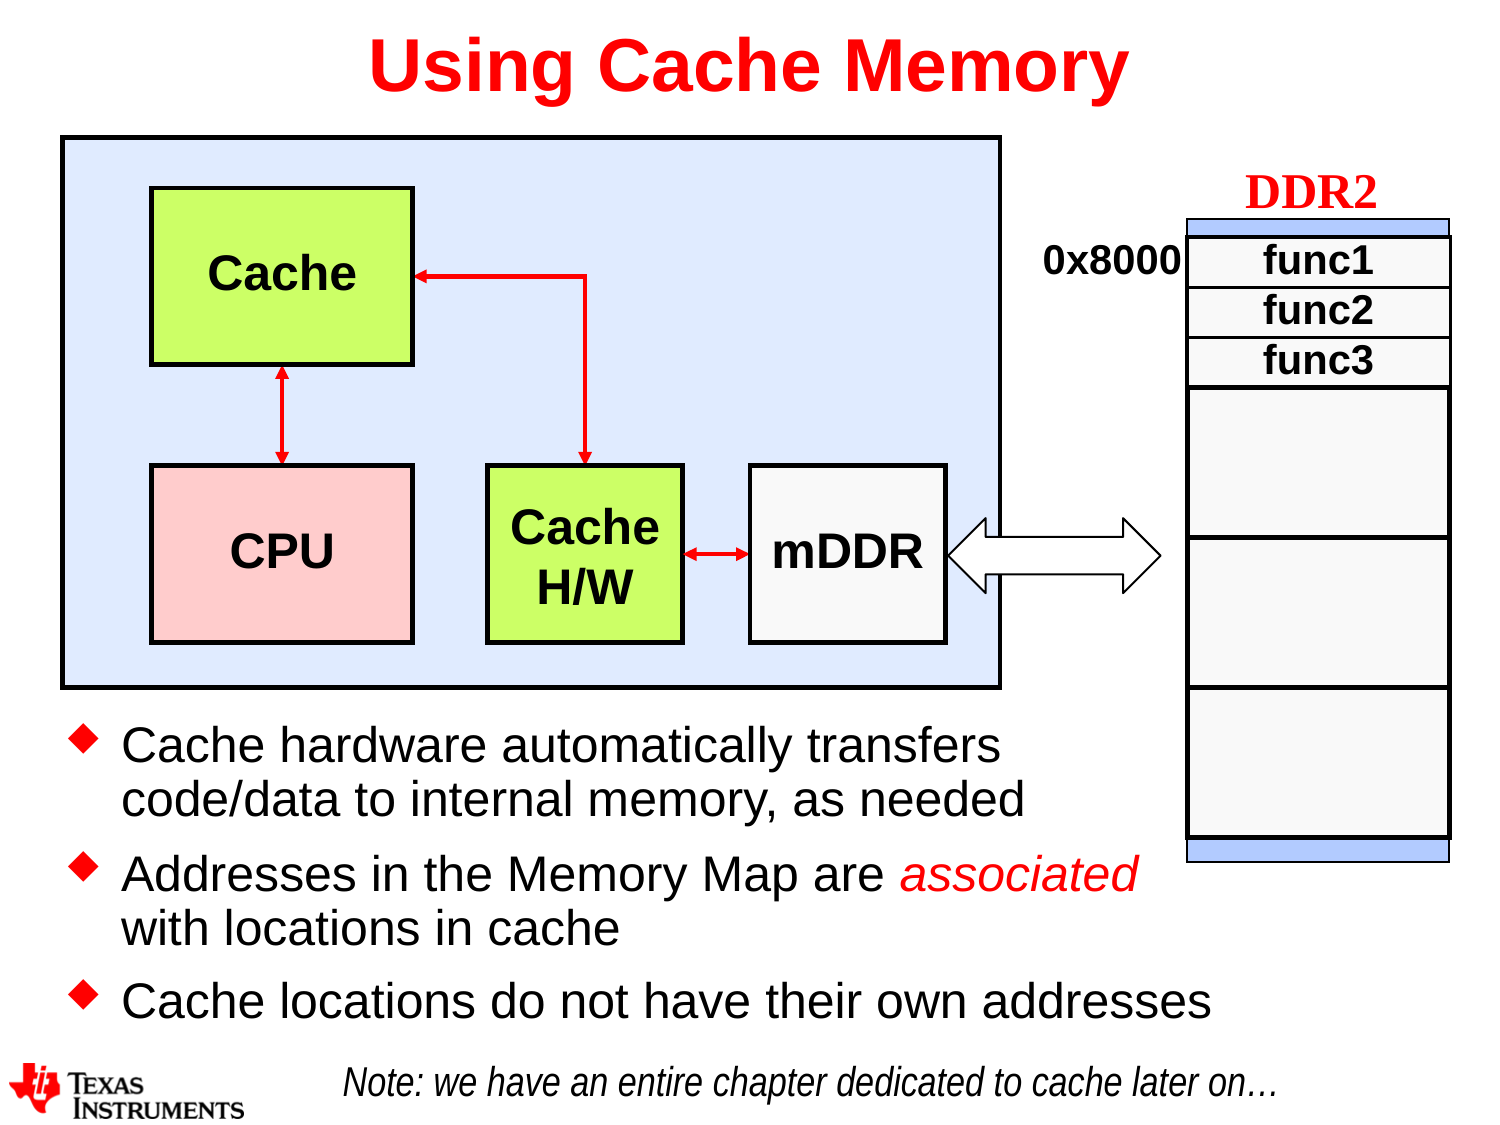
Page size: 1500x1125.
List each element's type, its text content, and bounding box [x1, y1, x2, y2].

text_box [1187, 387, 1450, 537]
text_box [1187, 537, 1450, 687]
text_box DDR2 [1229, 162, 1394, 219]
text_box [1275, 838, 1450, 863]
picture [8, 1062, 245, 1120]
text_box [1187, 687, 1450, 838]
text_box Cache [151, 187, 413, 365]
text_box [412, 276, 586, 467]
text_box [948, 518, 1161, 594]
text_box Cache H/W [487, 465, 683, 643]
text_box CPU [151, 465, 413, 643]
text_box Note: we have an entire chapter dedicated to cache later on… [327, 1057, 1296, 1112]
text_box 0x8000 [1062, 237, 1163, 288]
text_box [1187, 219, 1450, 237]
text_box func1 [1187, 237, 1450, 287]
text_box [62, 137, 1000, 688]
text_box mDDR [750, 465, 946, 643]
title Using Cache Memory [0, 0, 1500, 122]
text_box func2 [1187, 287, 1450, 337]
text_box func3 [1187, 337, 1450, 387]
text_box Cache hardware automatically transfers code/data to internal memory, as needed Addresses in the Memory Map are associated with locations in cache Cache locations do not have their own addresses [50, 712, 1275, 1038]
